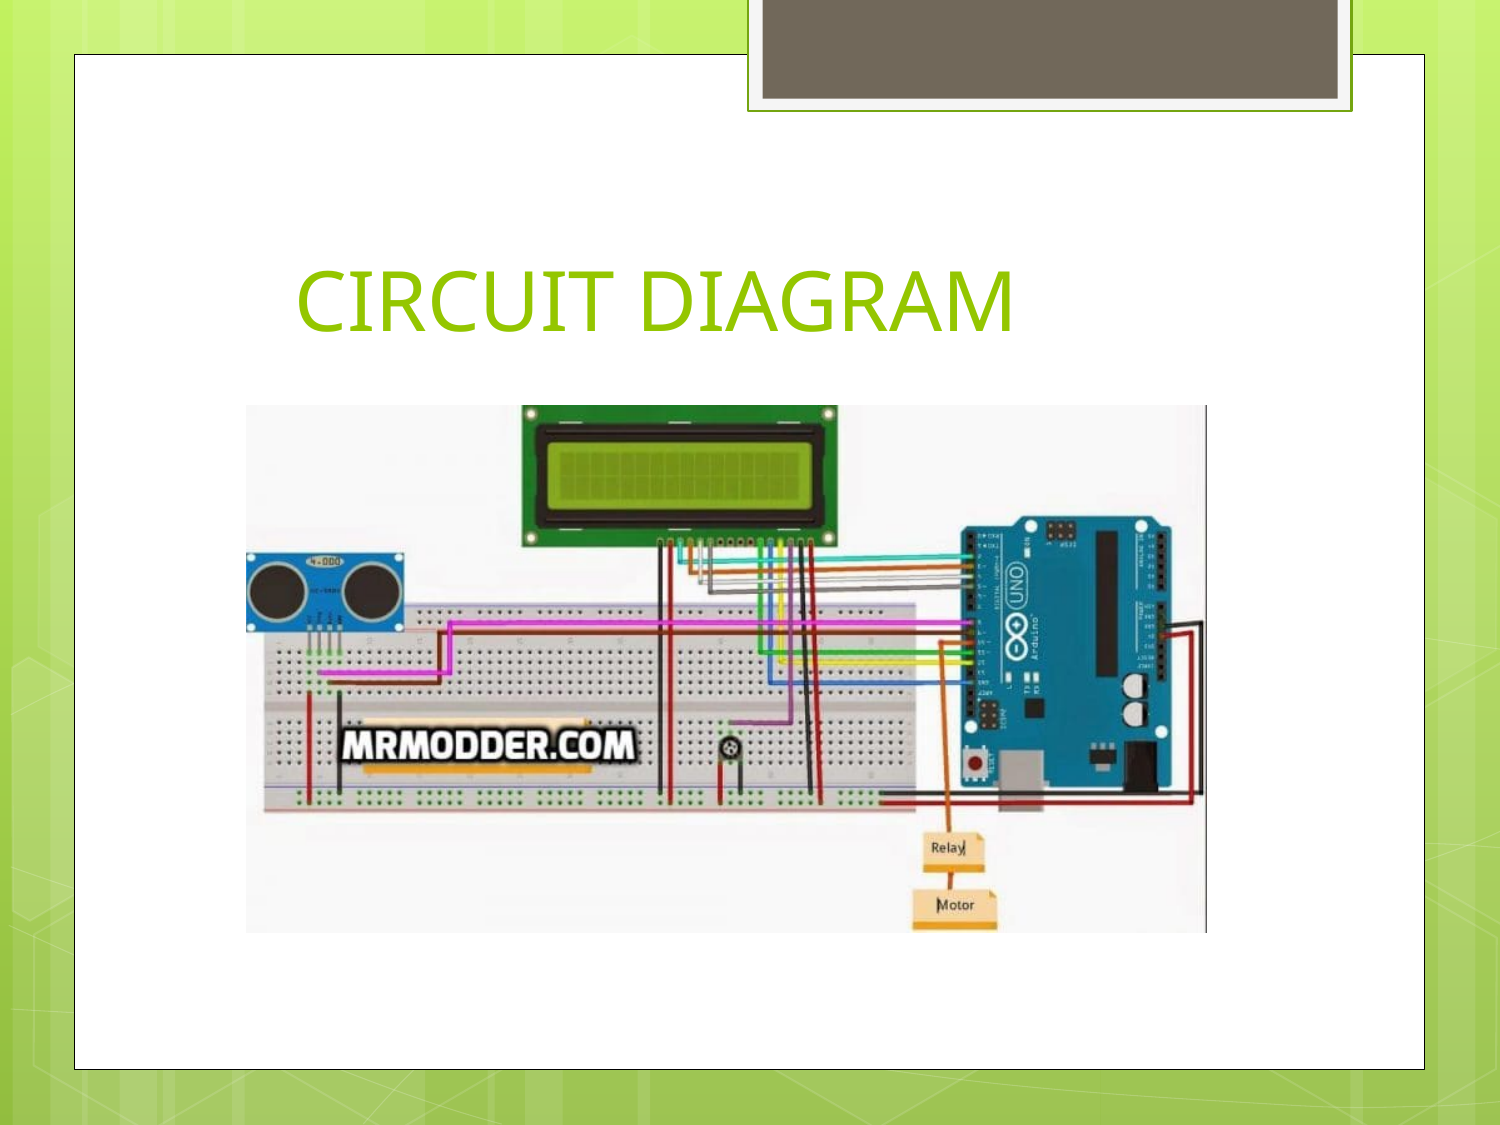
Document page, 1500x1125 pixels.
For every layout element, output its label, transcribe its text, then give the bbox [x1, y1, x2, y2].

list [246, 404, 1208, 933]
title CIRCUIT DIAGRAM [171, 168, 1324, 357]
